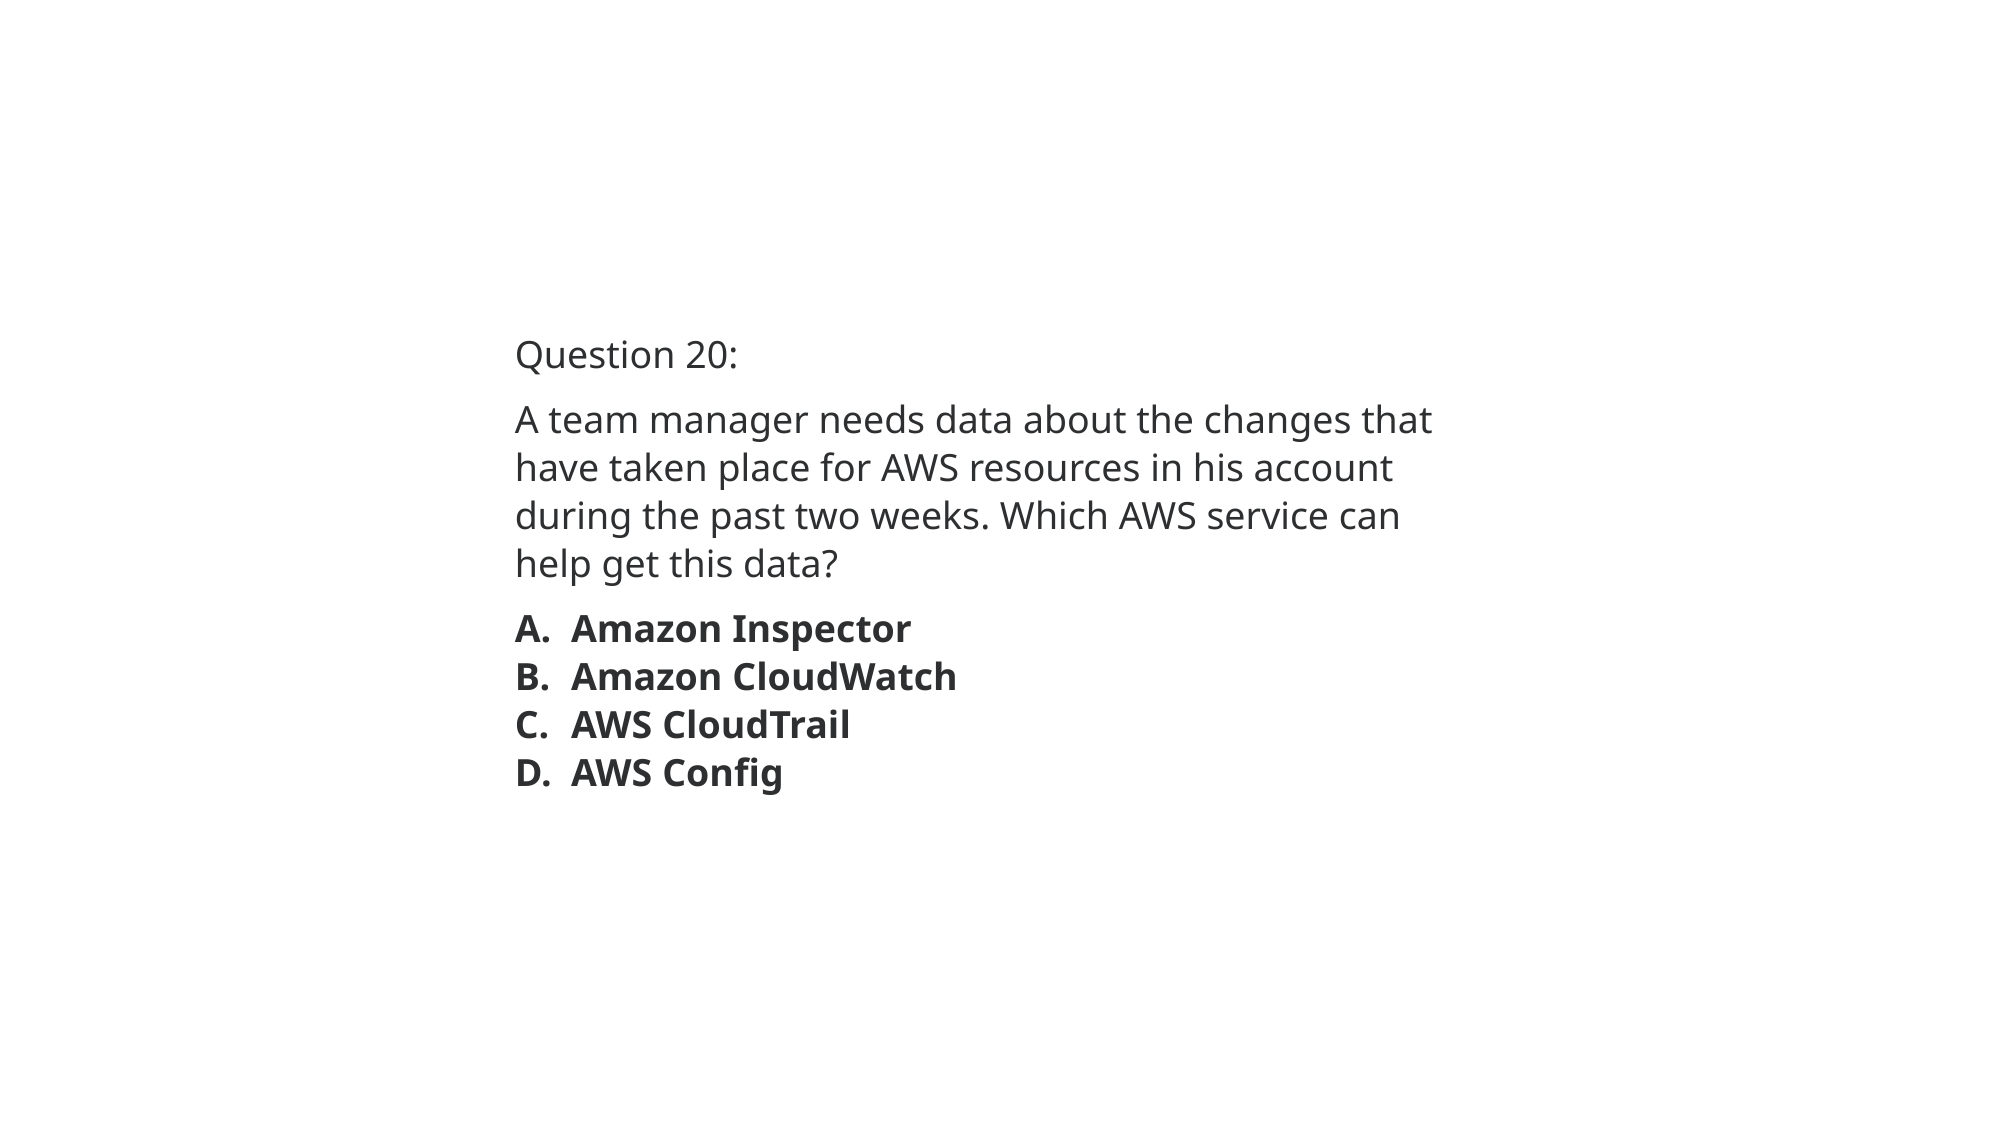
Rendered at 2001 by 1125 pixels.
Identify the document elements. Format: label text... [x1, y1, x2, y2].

text_box Question 20: A team manager needs data about the changes that have taken place for AWS resources in his account during the past two weeks. Which AWS service can help get this data? Amazon Inspector Amazon CloudWatch AWS CloudTrail AWS Config [500, 320, 1501, 802]
